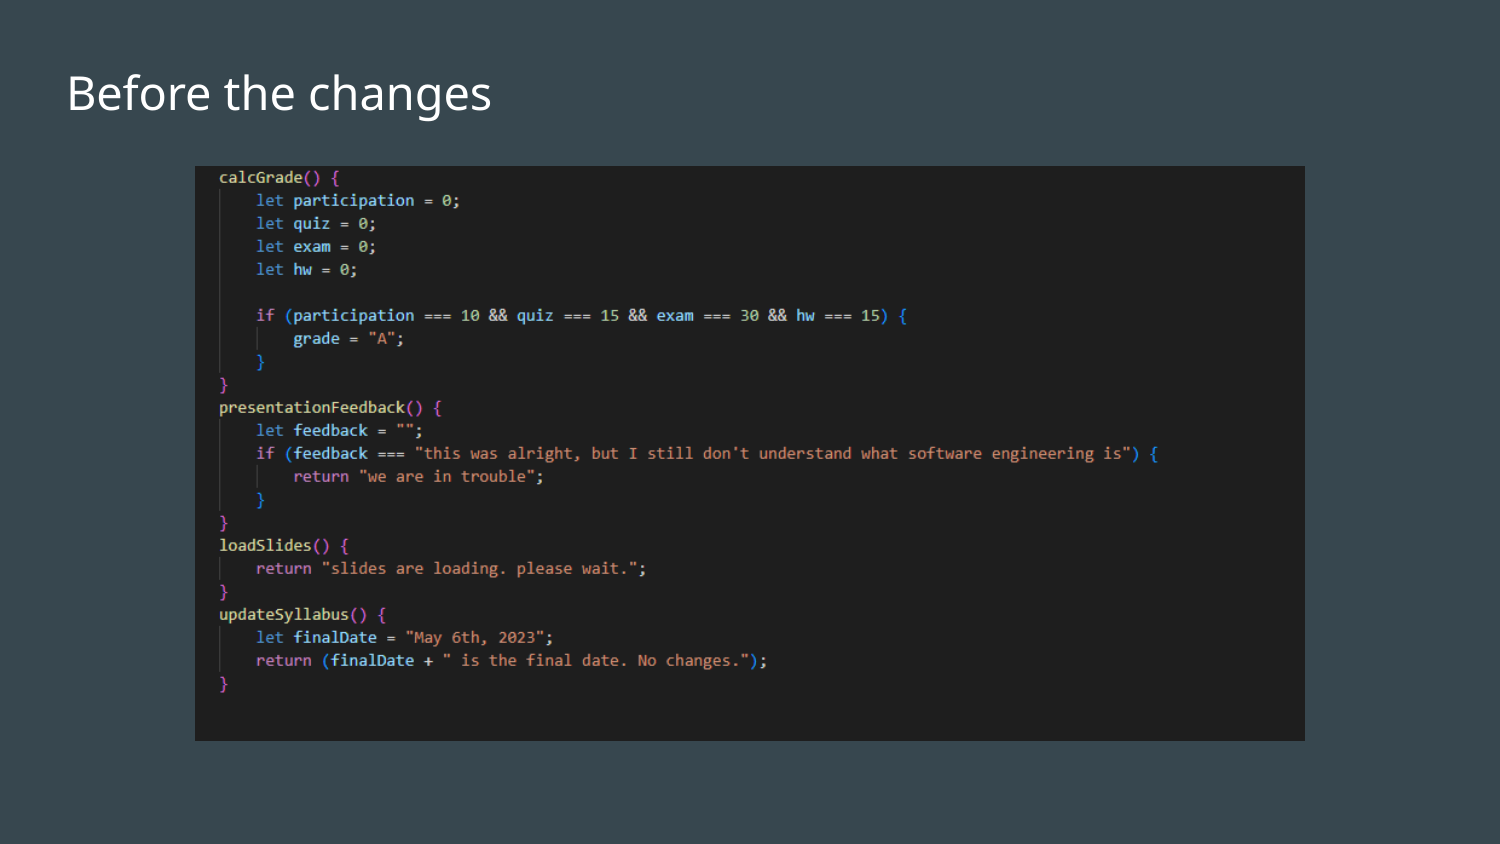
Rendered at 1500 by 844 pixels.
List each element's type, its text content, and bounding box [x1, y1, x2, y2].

title Before the changes [51, 45, 1449, 140]
picture [195, 166, 1305, 741]
